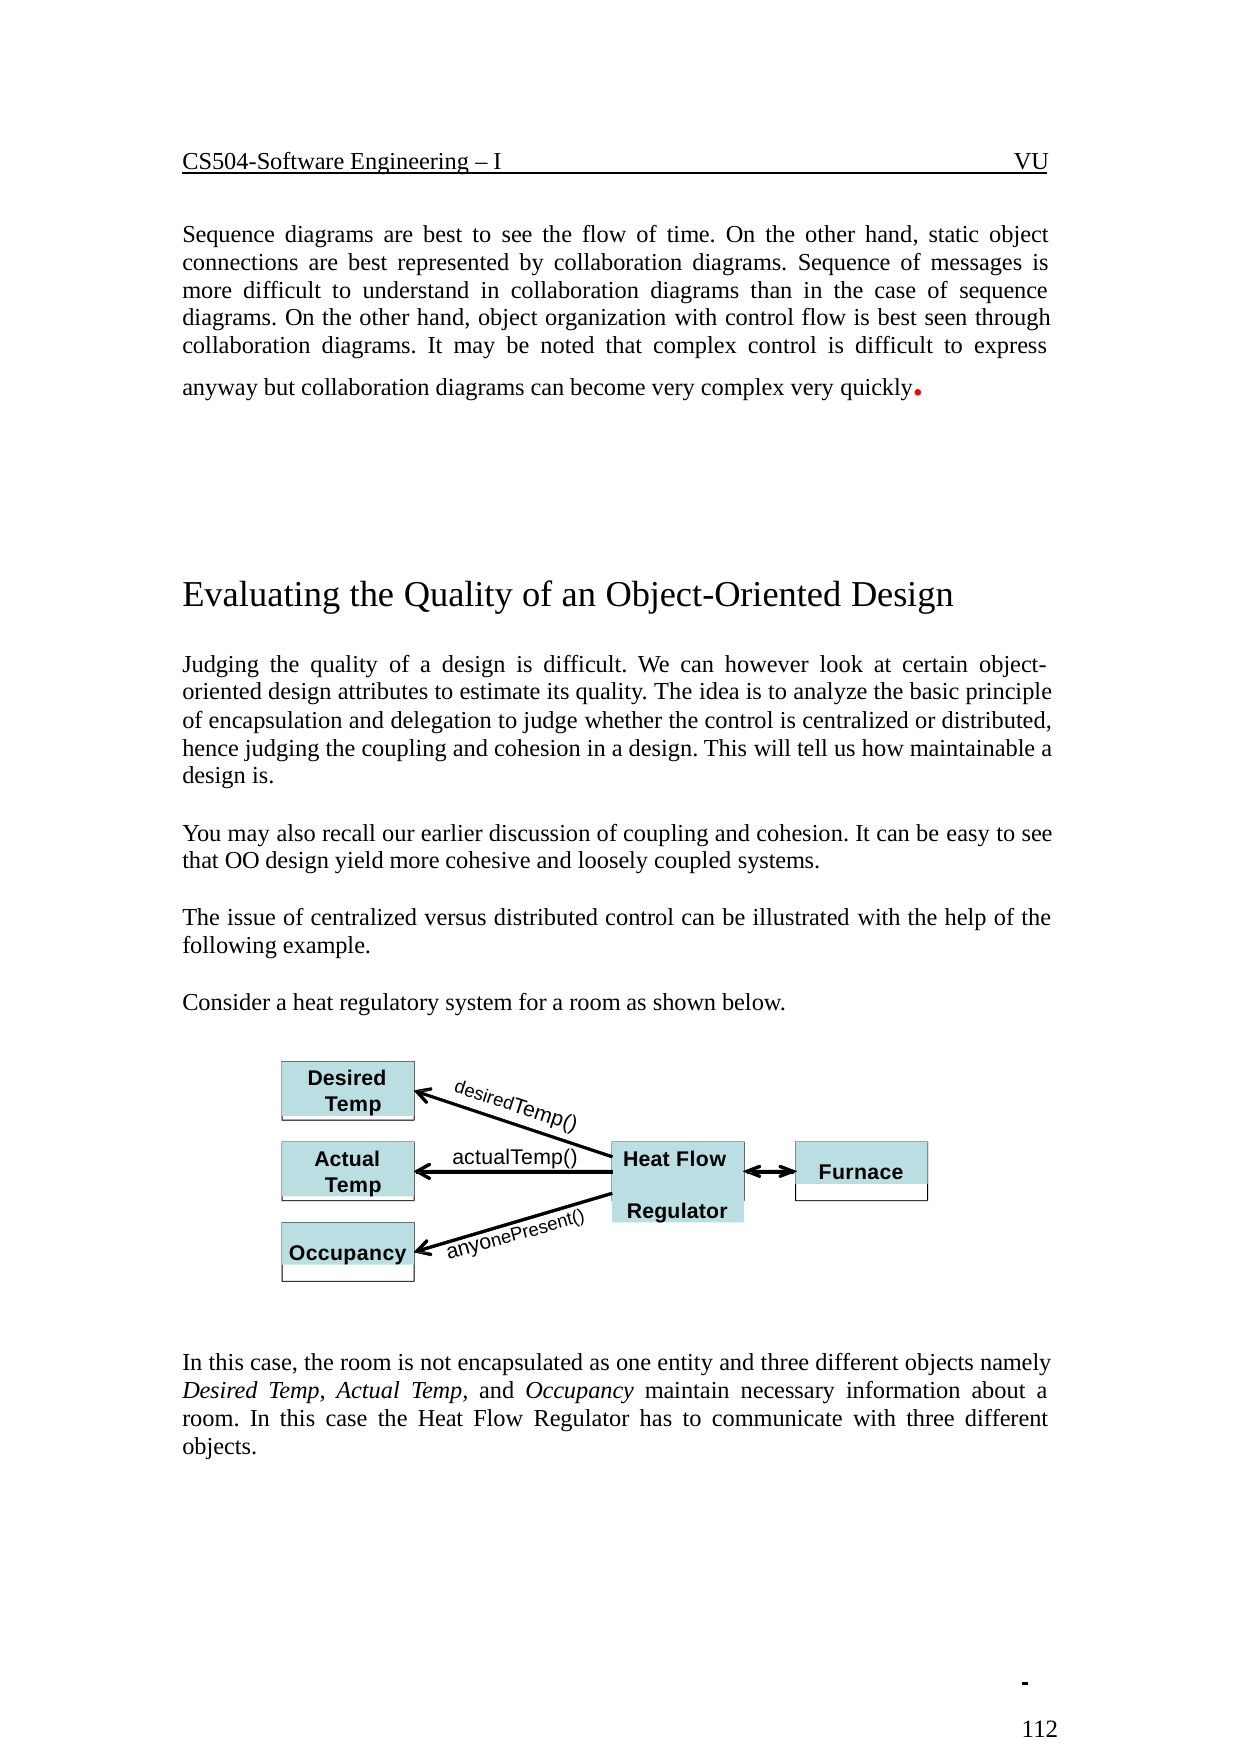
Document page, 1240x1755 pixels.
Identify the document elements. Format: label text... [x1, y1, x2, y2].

text_box Heat Flow Regulator [612, 1142, 745, 1223]
text_box Judging the quality of a design is difficult. We can however look at certain object- oriented design attributes to estimate its quality. The idea is to analyze the basic principle of encapsulation and delegation to judge whether the control is centralized or distributed, hence judging the coupling and cohesion in a design. This will tell us how maintainable a design is. You may also recall our earlier discussion of coupling and cohesion. It can be easy to see that OO design yield more cohesive and loosely coupled systems. The issue of centralized versus distributed control can be illustrated with the help of the following example. Consider a heat regulatory system for a room as shown below. [180, 649, 1060, 1015]
text_box Evaluating the Quality of an Object-Oriented Design [180, 570, 956, 615]
text_box [584, 1146, 613, 1159]
text_box [743, 1165, 761, 1178]
text_box [778, 1165, 797, 1178]
text_box [414, 1239, 432, 1256]
text_box actualTemp() [450, 1143, 584, 1170]
text_box [421, 1192, 613, 1251]
text_box CS504-Software Engineering – I VU Sequence diagrams are best to see the flow of time. On the other hand, static object connections are best represented by collaboration diagrams. Sequence of messages is more difficult to understand in collaboration diagrams than in the case of sequence diagrams. On the other hand, object organization with control flow is best seen through collaboration diagrams. It may be noted that complex control is difficult to express anyway but collaboration diagrams can become very complex very quickly. [180, 145, 1060, 406]
text_box [421, 1169, 613, 1173]
text_box [414, 1163, 431, 1180]
text_box anyonePresent() [444, 1202, 609, 1266]
text_box [753, 1169, 787, 1173]
text_box Occupancy [282, 1222, 415, 1265]
text_box Actual Temp [282, 1142, 415, 1197]
text_box In this case, the room is not encapsulated as one entity and three different objects namely Desired Temp, Actual Temp, and Occupancy maintain necessary information about a room. In this case the Heat Flow Regulator has to communicate with three different objects. [180, 1347, 1060, 1460]
text_box Desired Temp [282, 1061, 415, 1116]
slide_number 112 © Copyright Virtual University of Pakistan [1019, 1651, 1065, 1755]
text_box [414, 1087, 433, 1104]
text_box Furnace [795, 1142, 928, 1184]
text_box desiredTemp() [451, 1077, 596, 1144]
text_box [421, 1092, 575, 1143]
